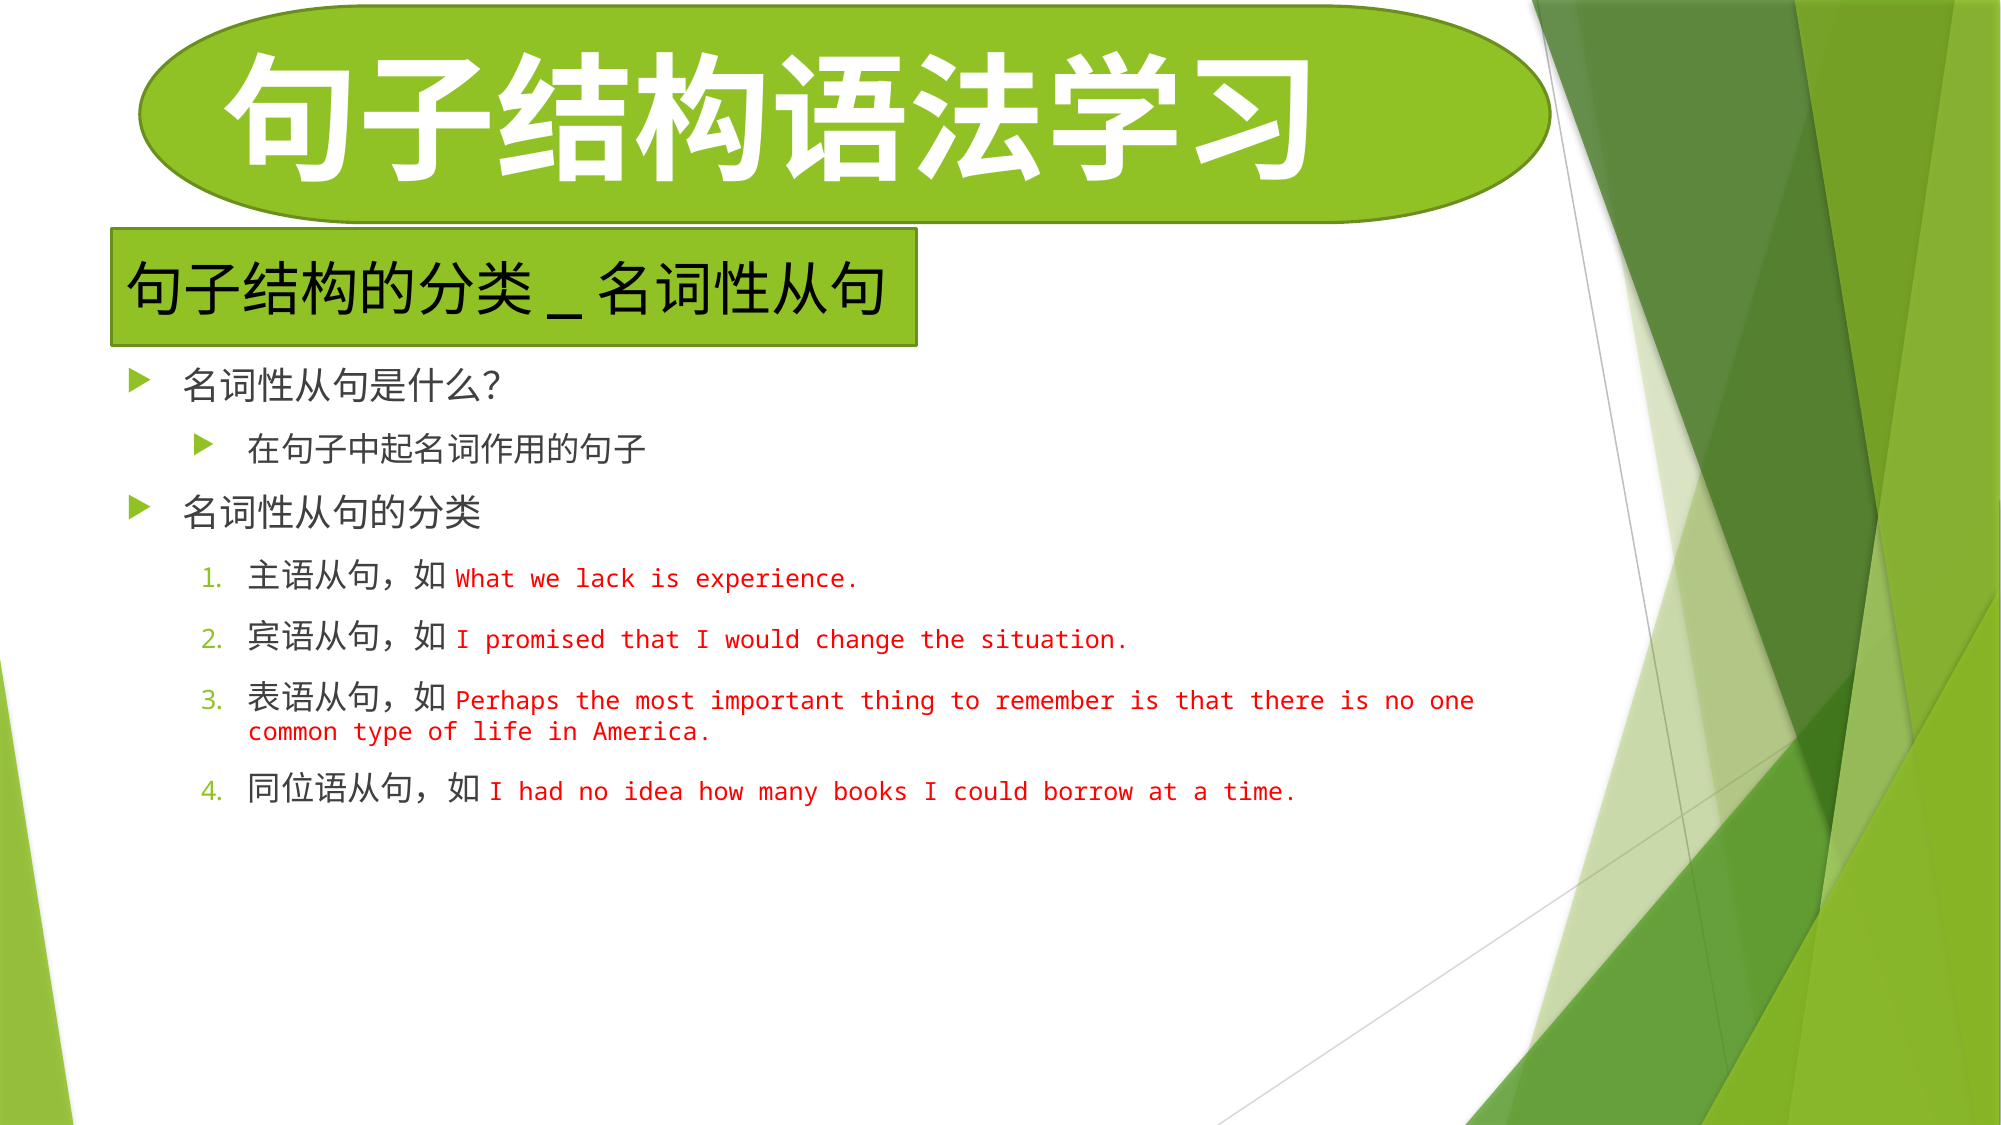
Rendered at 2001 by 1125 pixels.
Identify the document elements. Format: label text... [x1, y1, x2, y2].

text_box 句子结构语法学习 [138, 4, 1552, 225]
list 名词性从句是什么？ 在句子中起名词作用的句子 名词性从句的分类 主语从句，如What we lack is experience. 宾语从句，如I promised that I would change the situation. 表语从句，如Perhaps the most important thing to remember is that there is no one common type of life in America. 同位语从句，如I had no idea how many books I could borrow at a time. [111, 354, 1522, 992]
text_box 句子结构的分类_名词性从句 [110, 227, 918, 347]
